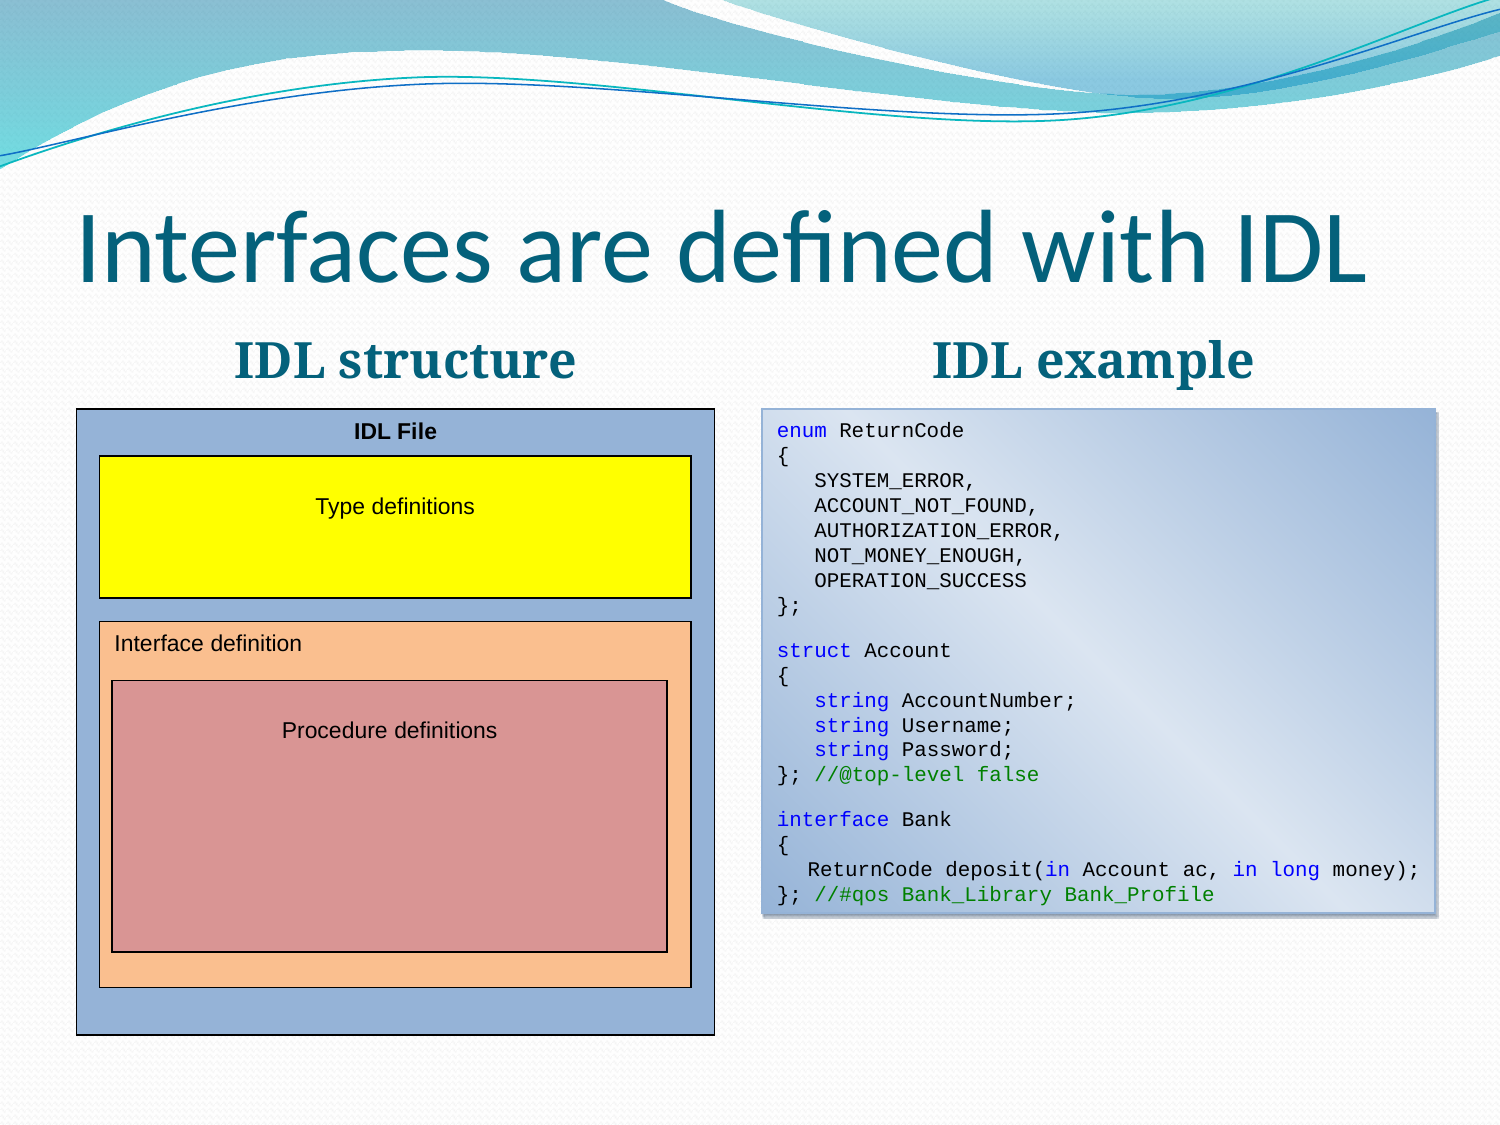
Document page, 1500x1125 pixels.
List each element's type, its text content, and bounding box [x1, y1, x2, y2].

list IDL structure [75, 304, 738, 413]
text_box IDL File [76, 408, 715, 1035]
text_box Procedure definitions [112, 680, 668, 953]
text_box [0, 1, 1500, 74]
list IDL example [761, 305, 1425, 408]
title Interfaces are defined with IDL [75, 115, 1425, 303]
text_box enum ReturnCode { SYSTEM_ERROR, ACCOUNT_NOT_FOUND, AUTHORIZATION_ERROR, NOT_MONEY_ENOUGH, OPERATION_SUCCESS }; struct Account { string AccountNumber; string Username; string Password; }; //@top-level false interface Bank { ReturnCode deposit(in Account ac, in long money); }; //#qos Bank_Library Bank_Profile [761, 408, 1436, 914]
text_box Type definitions [99, 456, 691, 598]
text_box Interface definition [99, 621, 691, 988]
